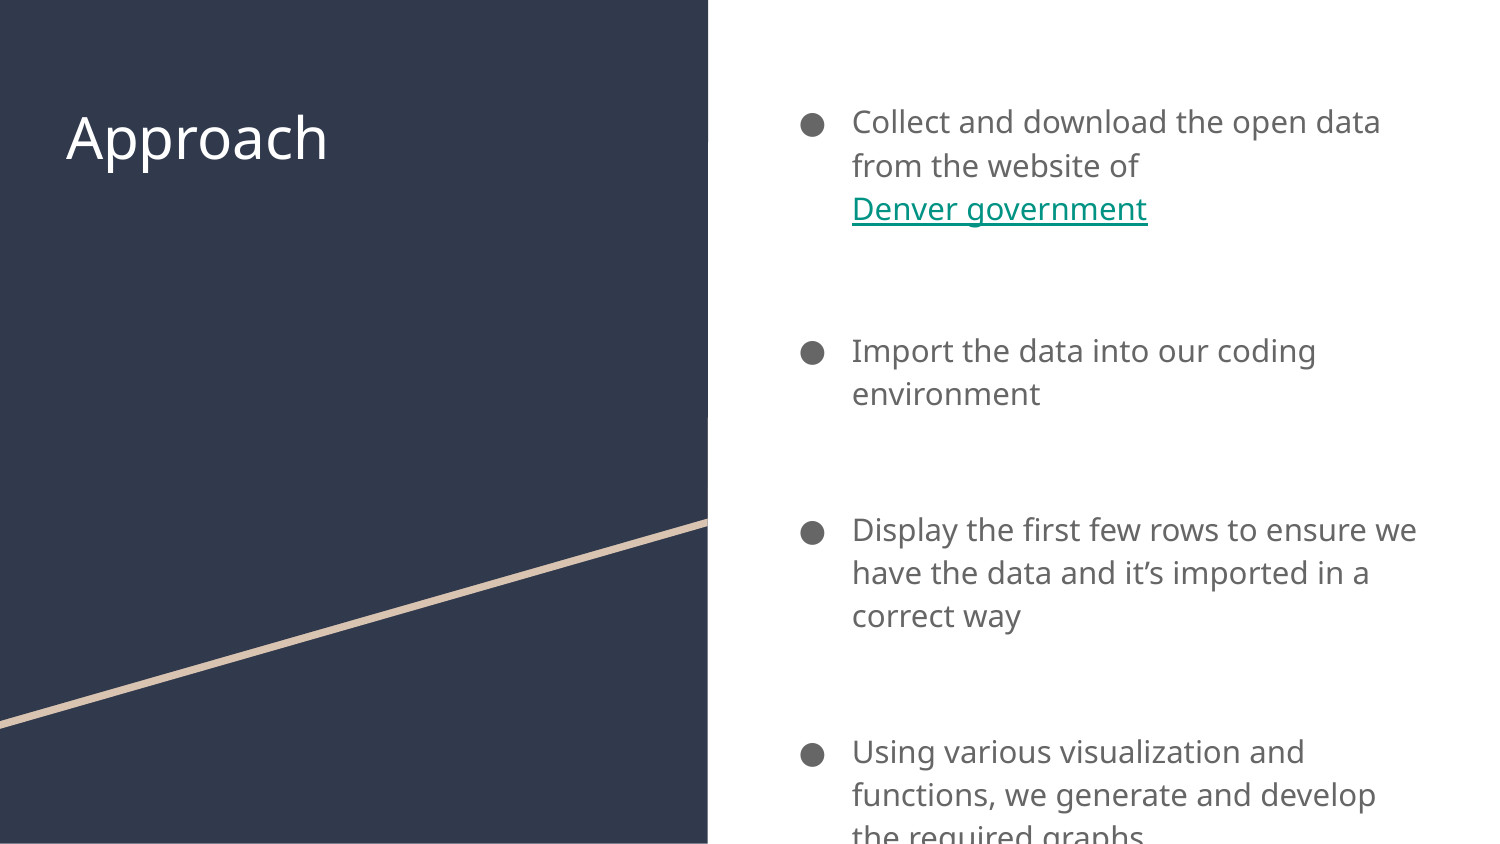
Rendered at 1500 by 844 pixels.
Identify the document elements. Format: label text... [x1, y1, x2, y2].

list Collect and download the open data from the website of Denver government Import the data into our coding environment Display the first few rows to ensure we have the data and it’s imported in a correct way Using various visualization and functions, we generate and develop the required graphs. [761, 82, 1446, 755]
title Approach [51, 82, 660, 494]
